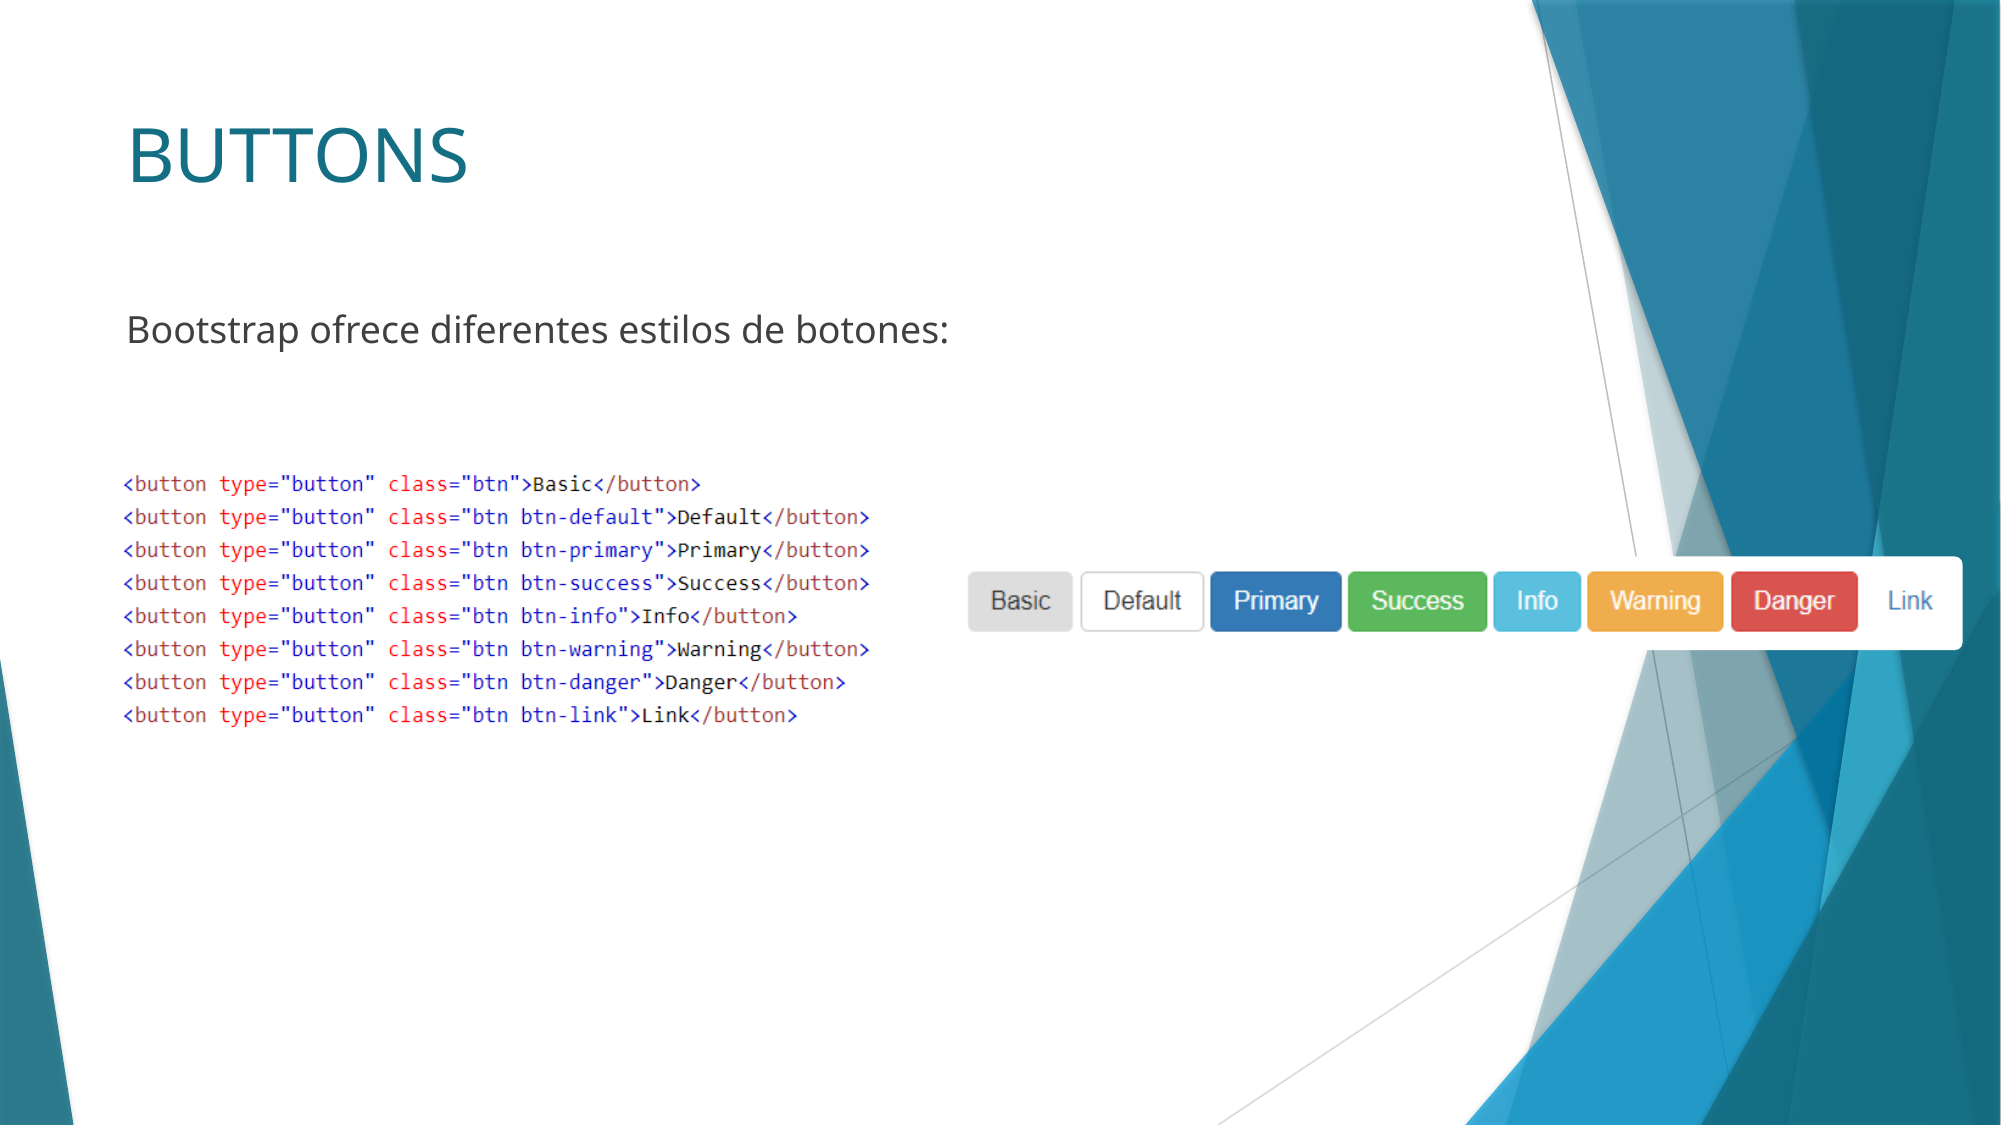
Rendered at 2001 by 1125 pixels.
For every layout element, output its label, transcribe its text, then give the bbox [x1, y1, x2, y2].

list Bootstrap ofrece diferentes estilos de botones: [111, 298, 1522, 382]
picture [110, 463, 897, 744]
title BUTTONS [111, 99, 1522, 298]
picture [948, 555, 1964, 651]
